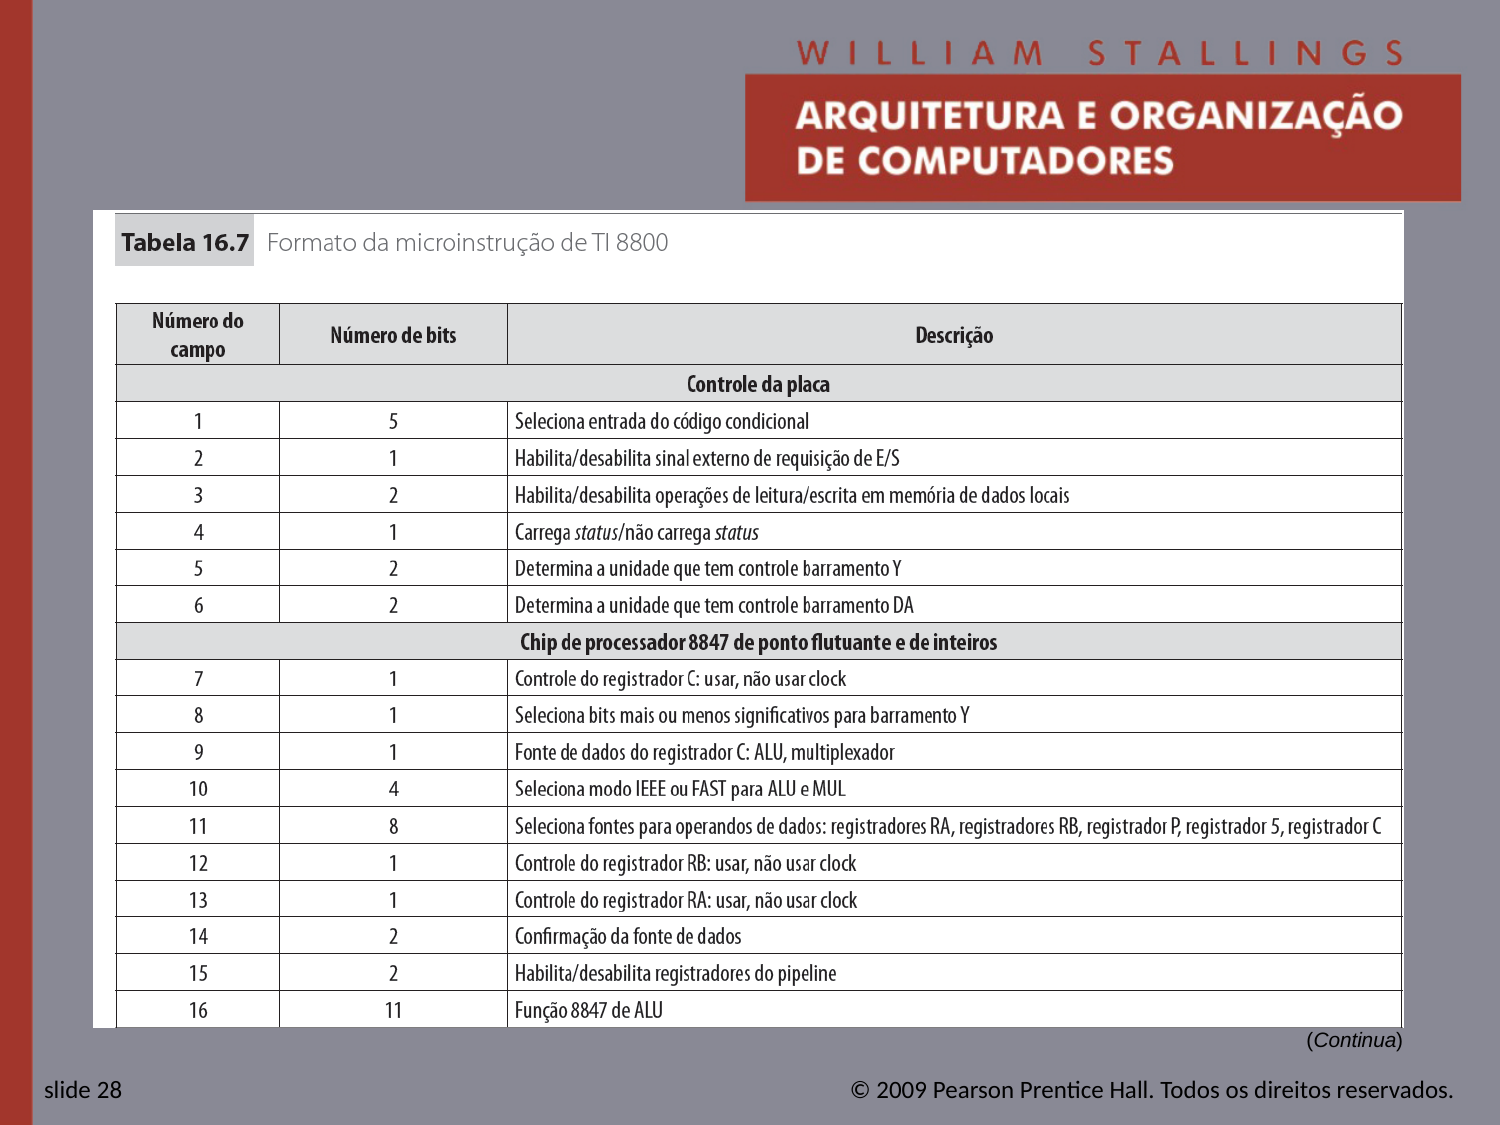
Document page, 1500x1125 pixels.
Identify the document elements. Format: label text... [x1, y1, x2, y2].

picture [0, 0, 1500, 1125]
text_box (Continua) [1054, 1019, 1418, 1060]
